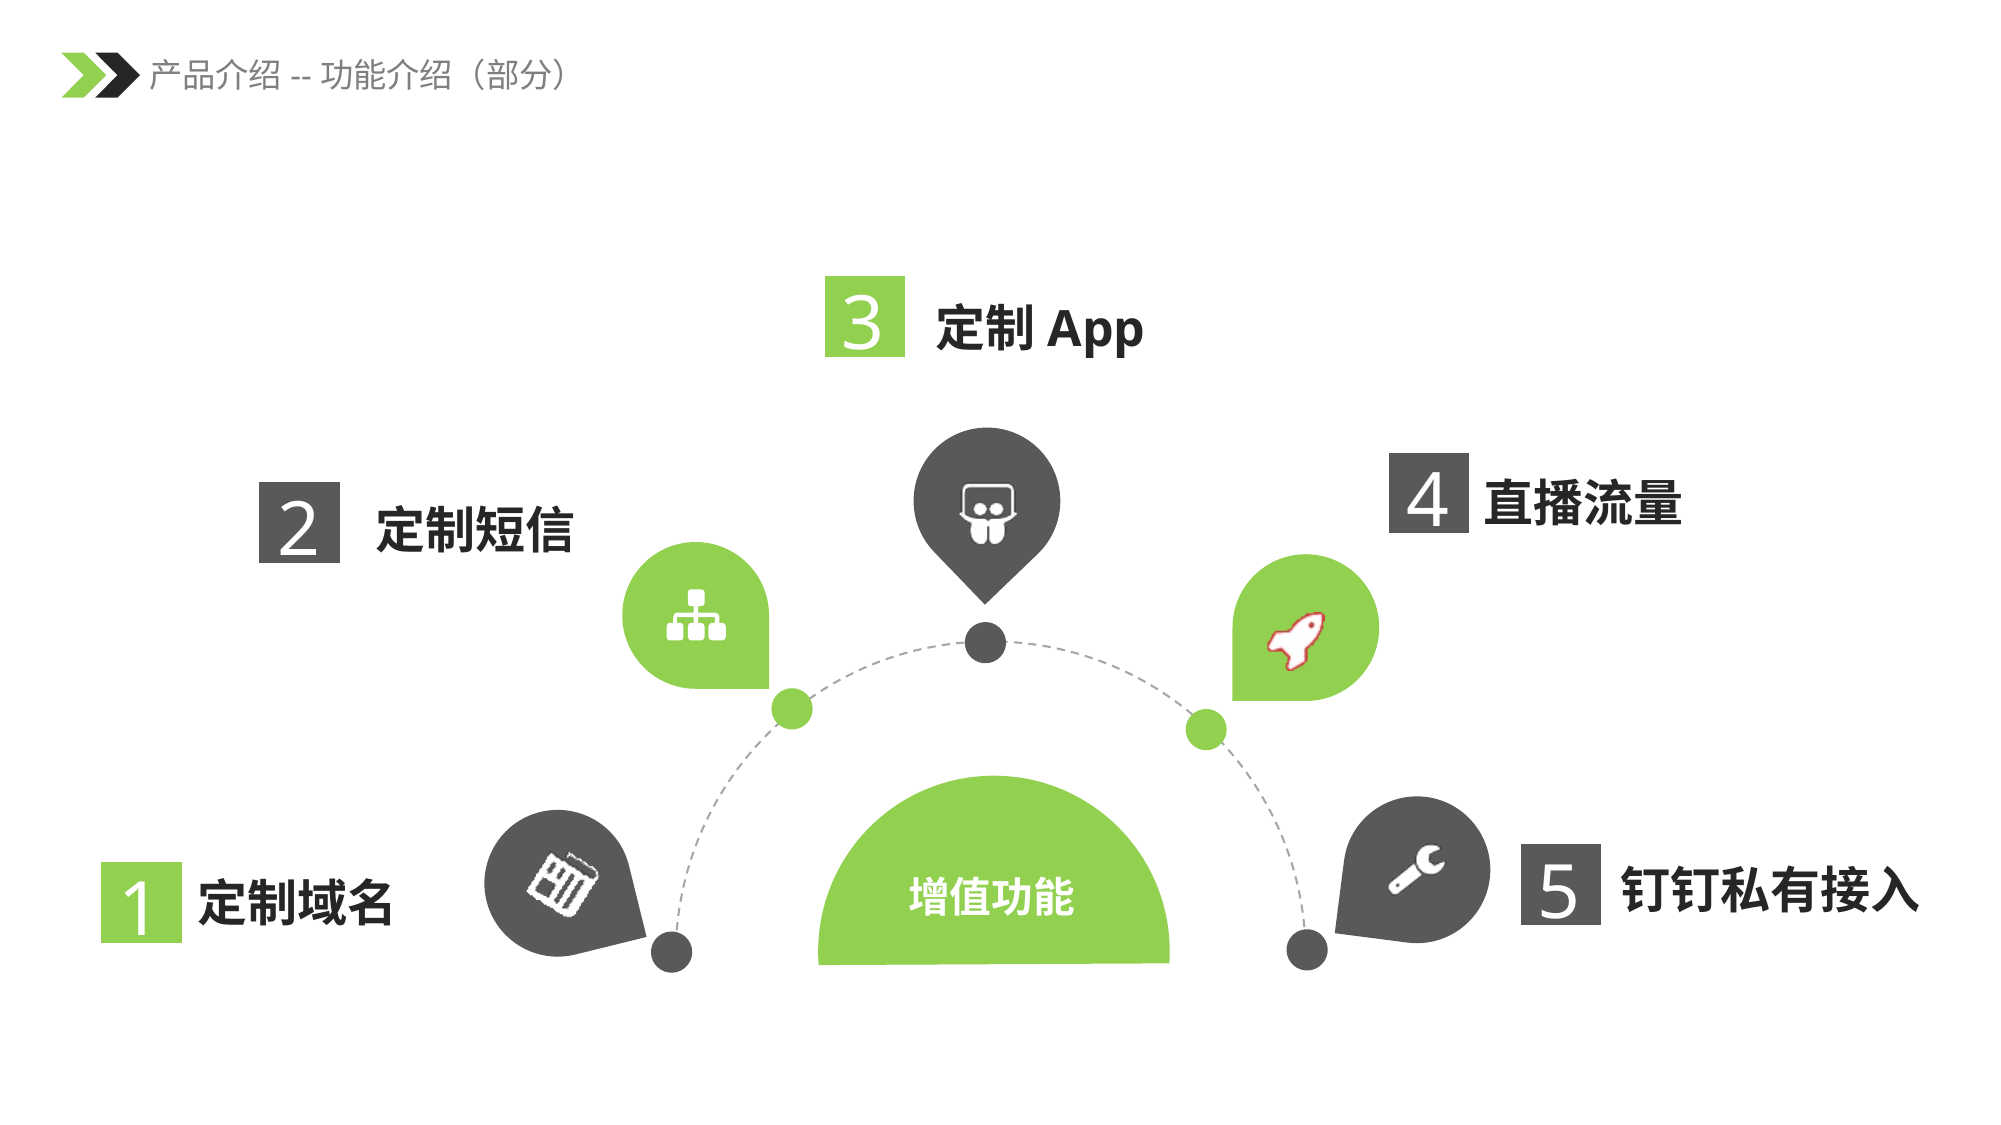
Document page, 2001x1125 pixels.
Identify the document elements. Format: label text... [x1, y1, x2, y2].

picture [1266, 612, 1326, 672]
text_box [676, 641, 1306, 960]
text_box 3 [841, 266, 886, 372]
picture [958, 480, 1019, 546]
text_box [816, 958, 1172, 968]
text_box 1 [118, 852, 163, 958]
text_box [1332, 794, 1493, 946]
text_box [257, 480, 277, 565]
text_box [648, 929, 695, 975]
text_box [1450, 451, 1472, 535]
text_box [1387, 451, 1406, 535]
text_box 直播流量 [1483, 466, 1684, 539]
text_box [886, 274, 907, 359]
picture [1387, 841, 1449, 897]
text_box 5 [1537, 835, 1581, 941]
text_box [664, 587, 729, 643]
text_box [769, 686, 815, 732]
text_box 定制域名 [197, 866, 398, 939]
text_box [962, 620, 1009, 666]
text_box [1284, 927, 1330, 973]
text_box [1230, 552, 1382, 704]
text_box [482, 807, 649, 959]
text_box [93, 50, 143, 100]
text_box 产品介绍--功能介绍（部分） [149, 52, 586, 102]
text_box 定制短信 [375, 493, 575, 566]
text_box 2 [277, 472, 321, 579]
text_box [1183, 706, 1229, 753]
text_box [163, 860, 184, 945]
text_box 4 [1406, 443, 1450, 549]
text_box [911, 425, 1063, 607]
text_box [1581, 842, 1603, 927]
picture [524, 841, 605, 922]
text_box [620, 539, 772, 691]
text_box [99, 860, 118, 945]
text_box [59, 50, 109, 100]
text_box 钉钉私有接入 [1620, 854, 1921, 927]
text_box 定制App [935, 291, 1146, 364]
text_box [823, 274, 841, 359]
text_box 增值功能 [908, 866, 1076, 929]
text_box [321, 480, 342, 565]
text_box [1519, 842, 1537, 927]
